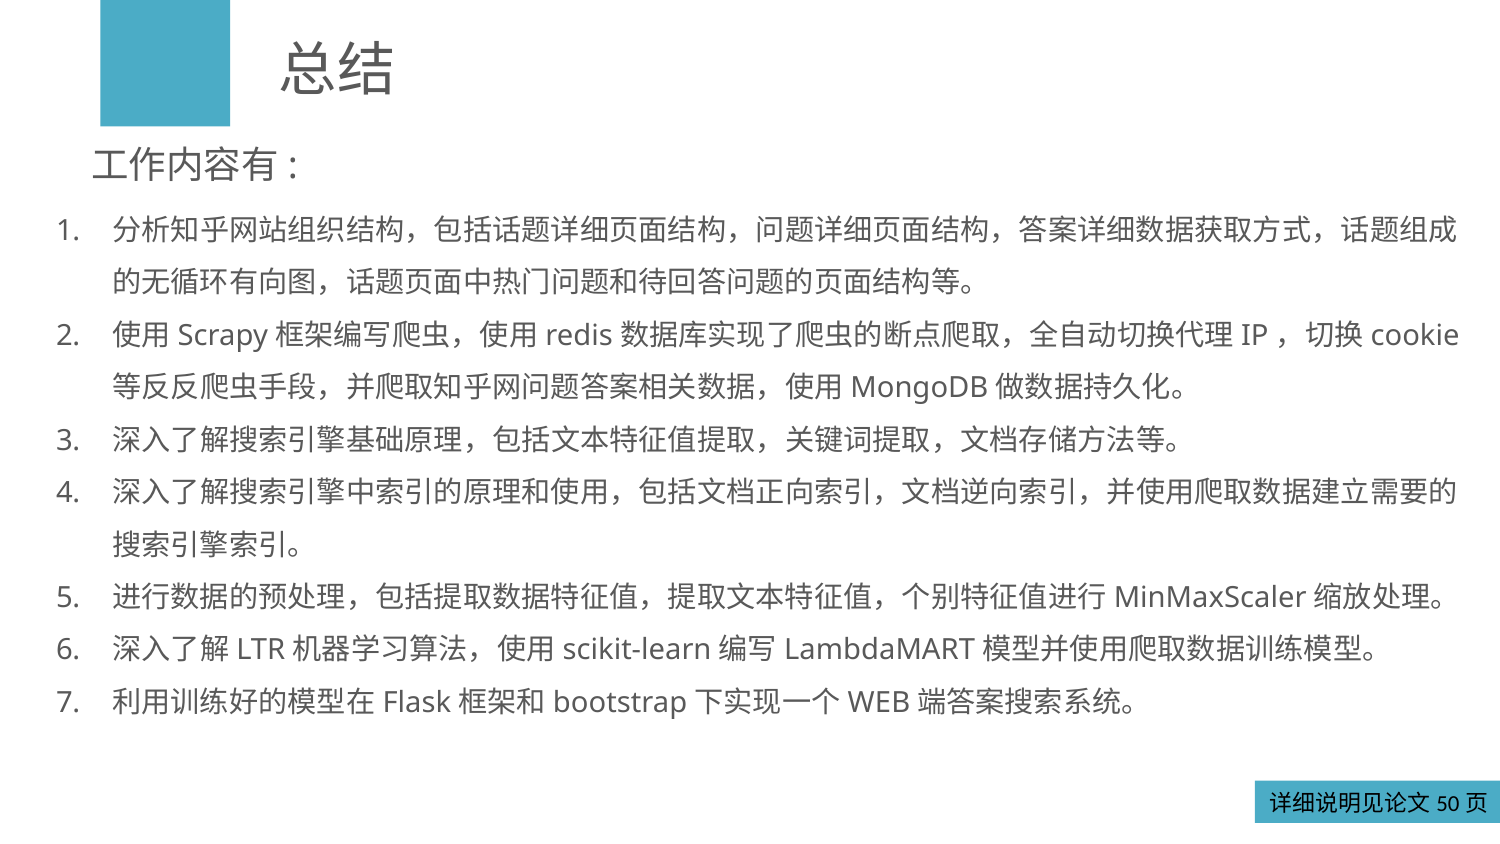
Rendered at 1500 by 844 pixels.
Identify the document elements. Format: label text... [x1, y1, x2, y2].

title 总结 [263, 20, 1447, 115]
text_box 工作内容有: [76, 111, 396, 186]
text_box 分析知乎网站组织结构，包括话题详细页面结构，问题详细页面结构，答案详细数据获取方式，话题组成的无循环有向图，话题页面中热门问题和待回答问题的页面结构等。 使用Scrapy框架编写爬虫，使用redis数据库实现了爬虫的断点爬取，全自动切换代理IP，切换cookie等反反爬虫手段，并爬取知乎网问题答案相关数据，使用MongoDB做数据持久化。 深入了解搜索引擎基础原理，包括文本特征值提取，关键词提取，文档存储方法等。 深入了解搜索引擎中索引的原理和使用，包括文档正向索引，文档逆向索引，并使用爬取数据建立需要的搜索引擎索引。 进行数据的预处理，包括提取数据特征值，提取文本特征值，个别特征值进行MinMaxScaler缩放处理。 深入了解LTR机器学习算法，使用scikit-learn编写LambdaMART模型并使用爬取数据训练模型。 利用训练好的模型在Flask框架和bootstrap下实现一个WEB端答案搜索系统。 [41, 186, 1482, 726]
text_box 详细说明见论文50页 [1254, 780, 1500, 823]
